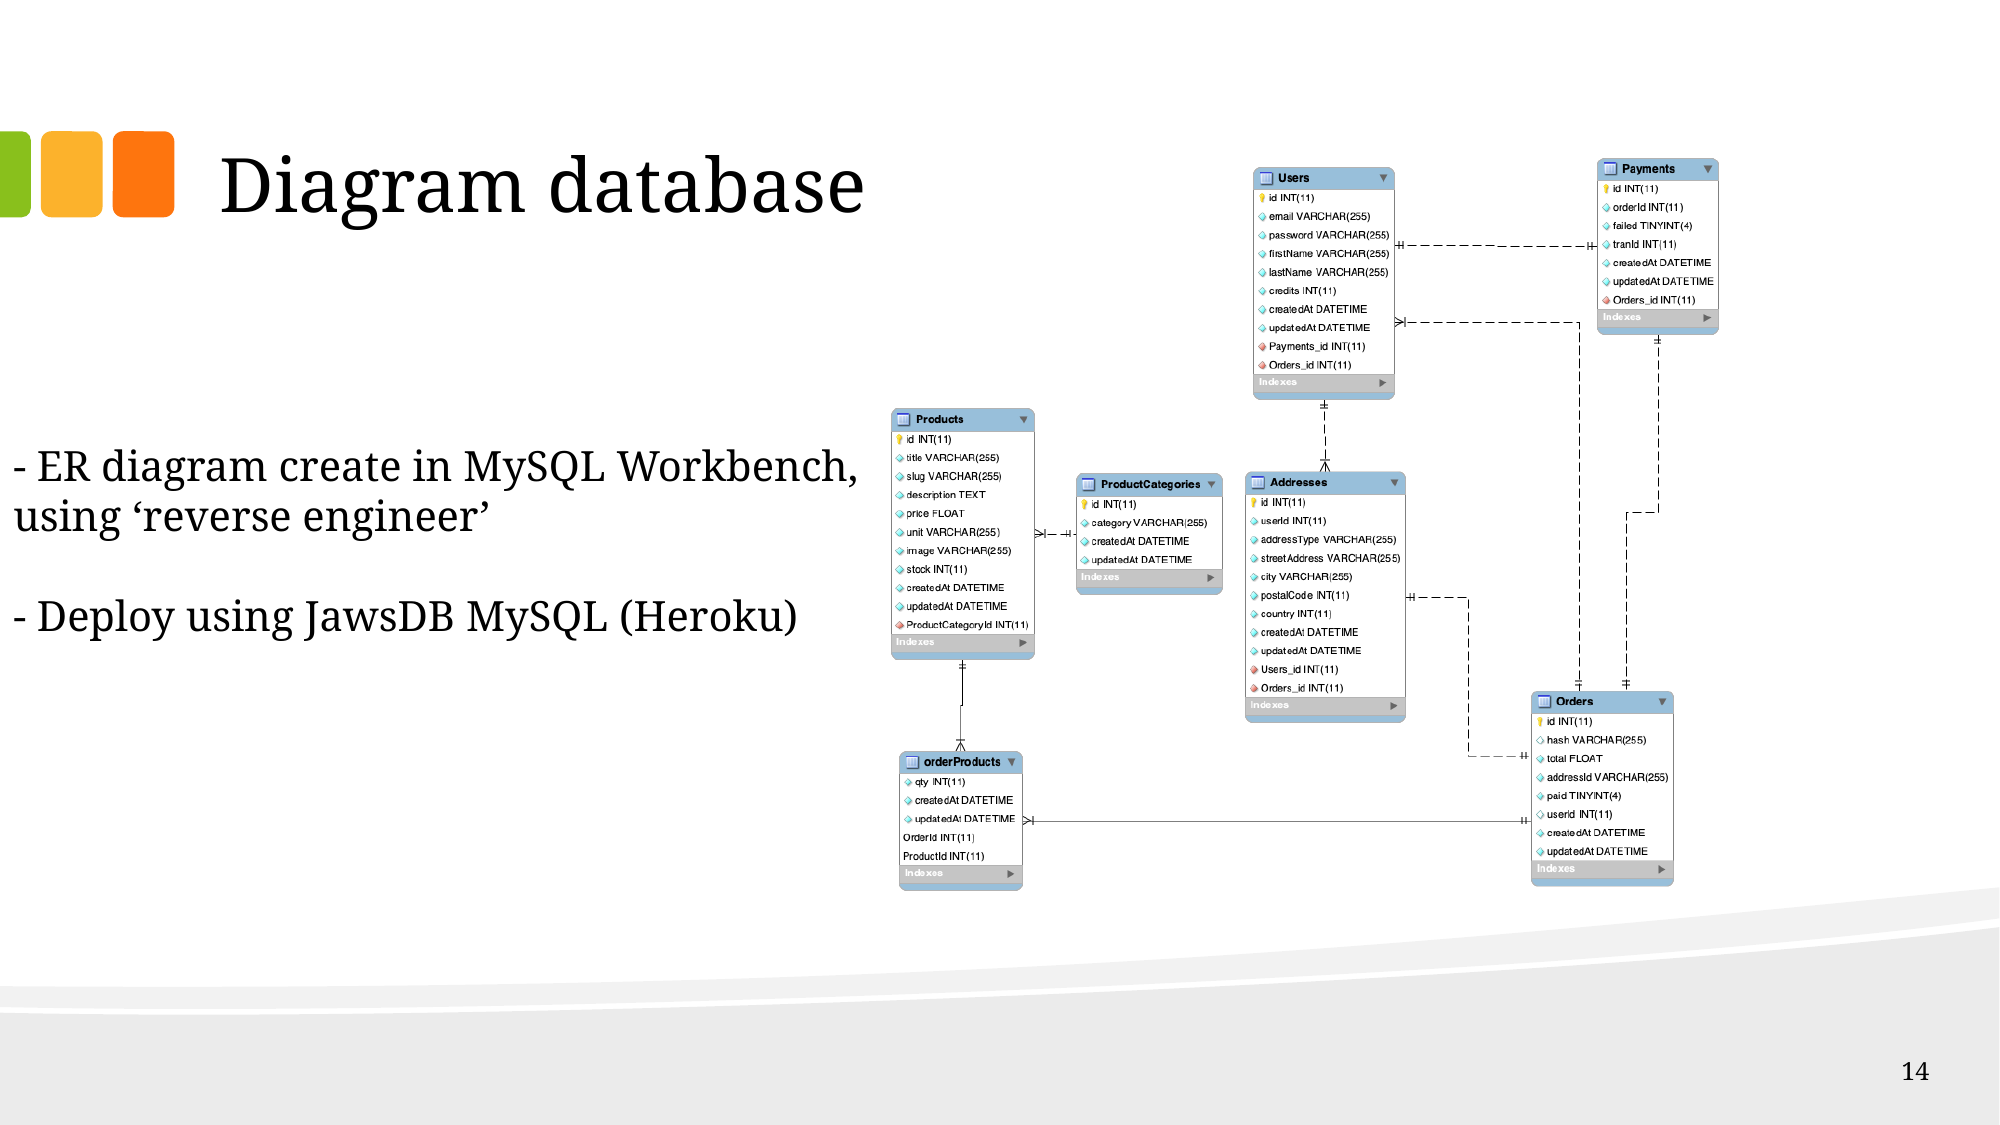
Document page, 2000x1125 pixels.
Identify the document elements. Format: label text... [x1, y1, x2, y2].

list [881, 148, 1727, 900]
title Diagram database [199, 24, 1800, 238]
text_box - ER diagram create in MySQL Workbench, using ‘reverse engineer’ - Deploy using JawsDB MySQL (Heroku) [0, 432, 874, 648]
slide_number 14 [1816, 1057, 1950, 1088]
